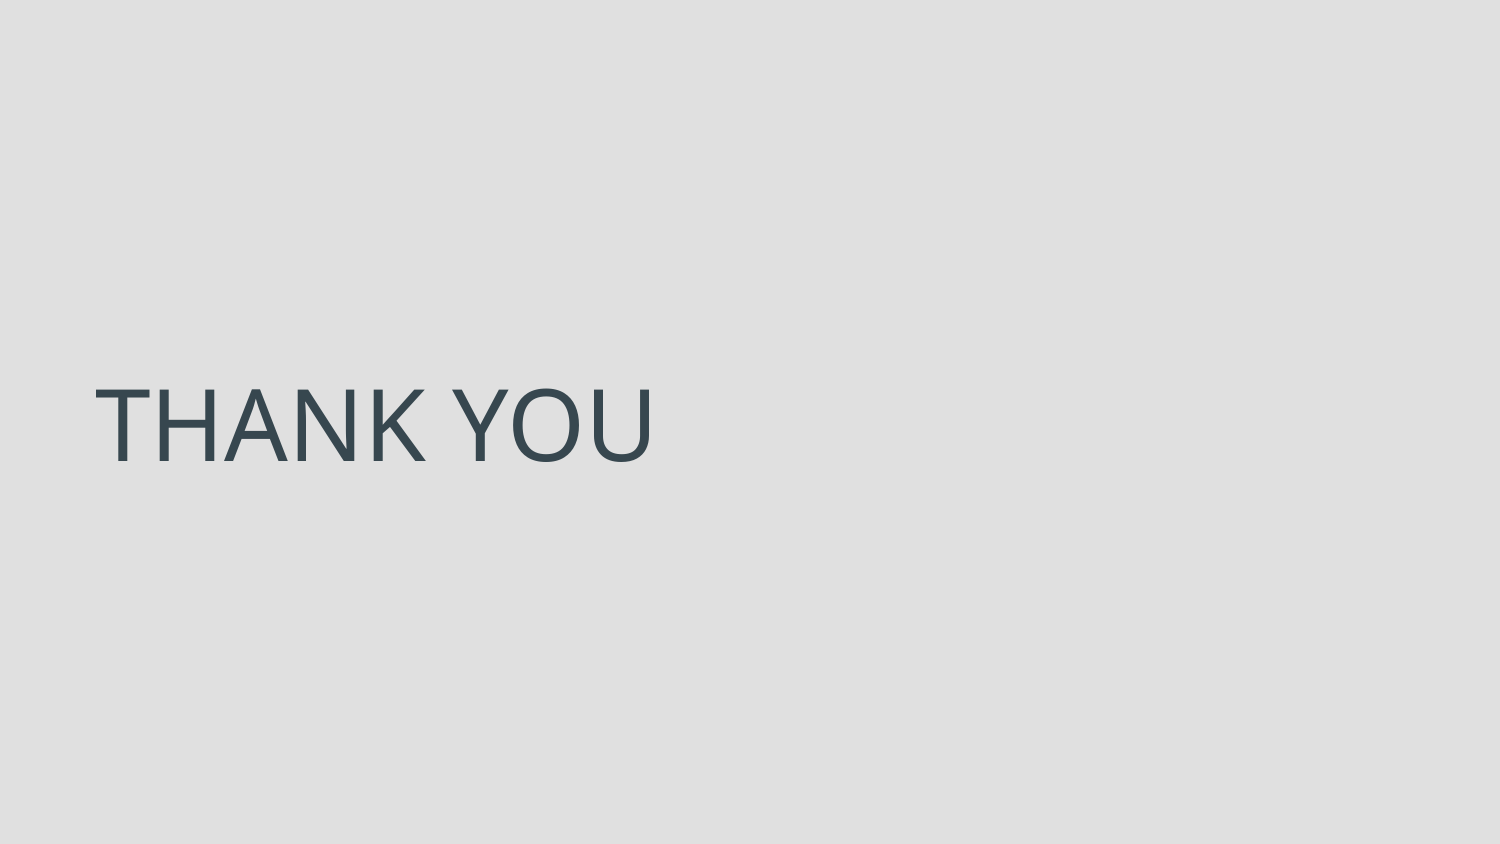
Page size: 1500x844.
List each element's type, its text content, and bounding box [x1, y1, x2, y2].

title THANK YOU [80, 86, 1102, 758]
